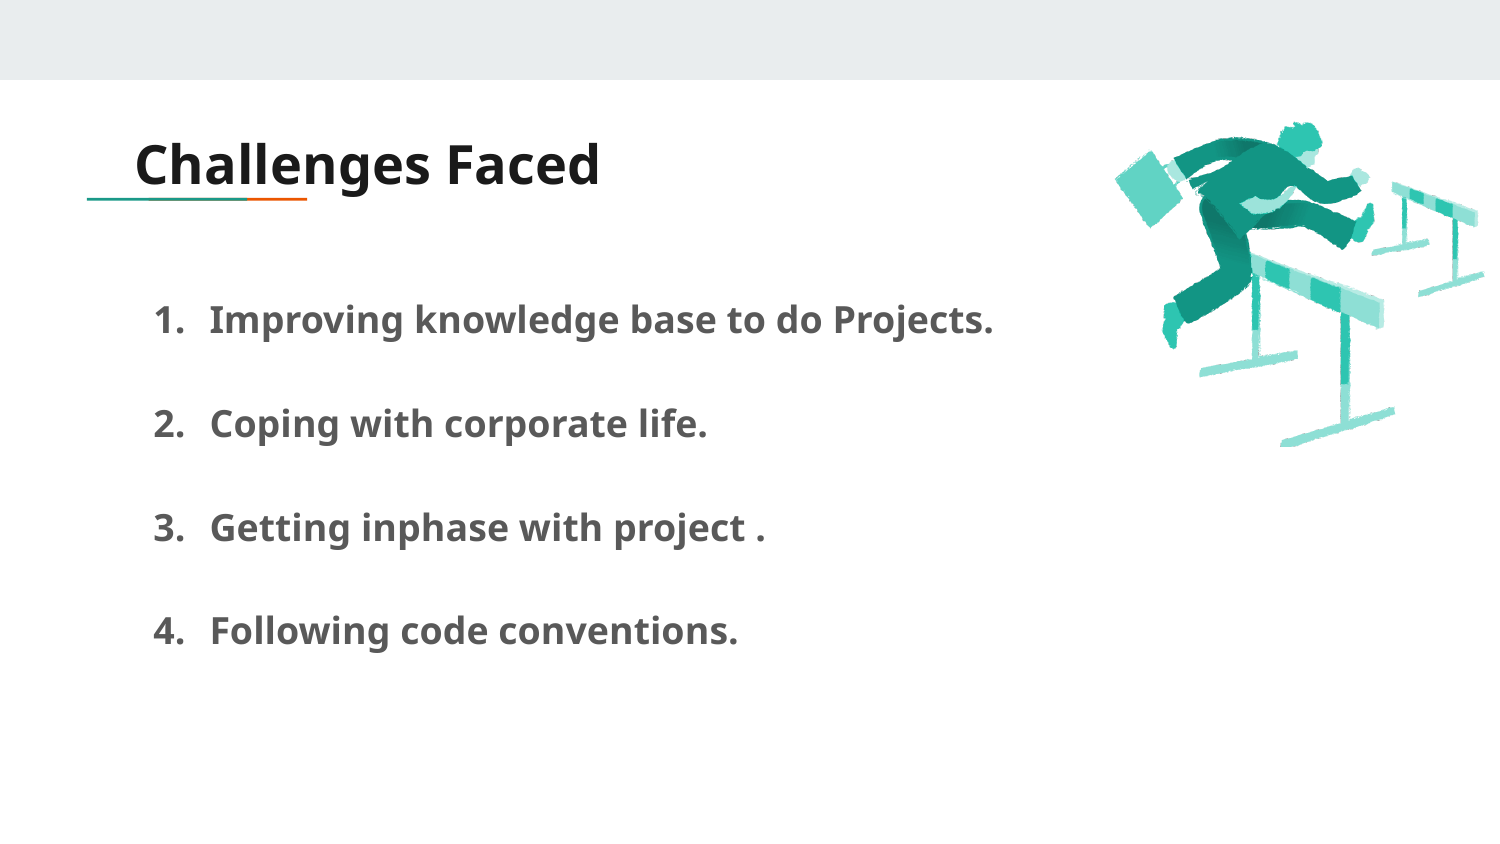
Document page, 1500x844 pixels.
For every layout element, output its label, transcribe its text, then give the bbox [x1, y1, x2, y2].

list Improving knowledge base to do Projects. Coping with corporate life. Getting inphase with project . Following code conventions. [119, 274, 1381, 712]
picture [1111, 91, 1487, 447]
title Challenges Faced [119, 114, 1106, 203]
